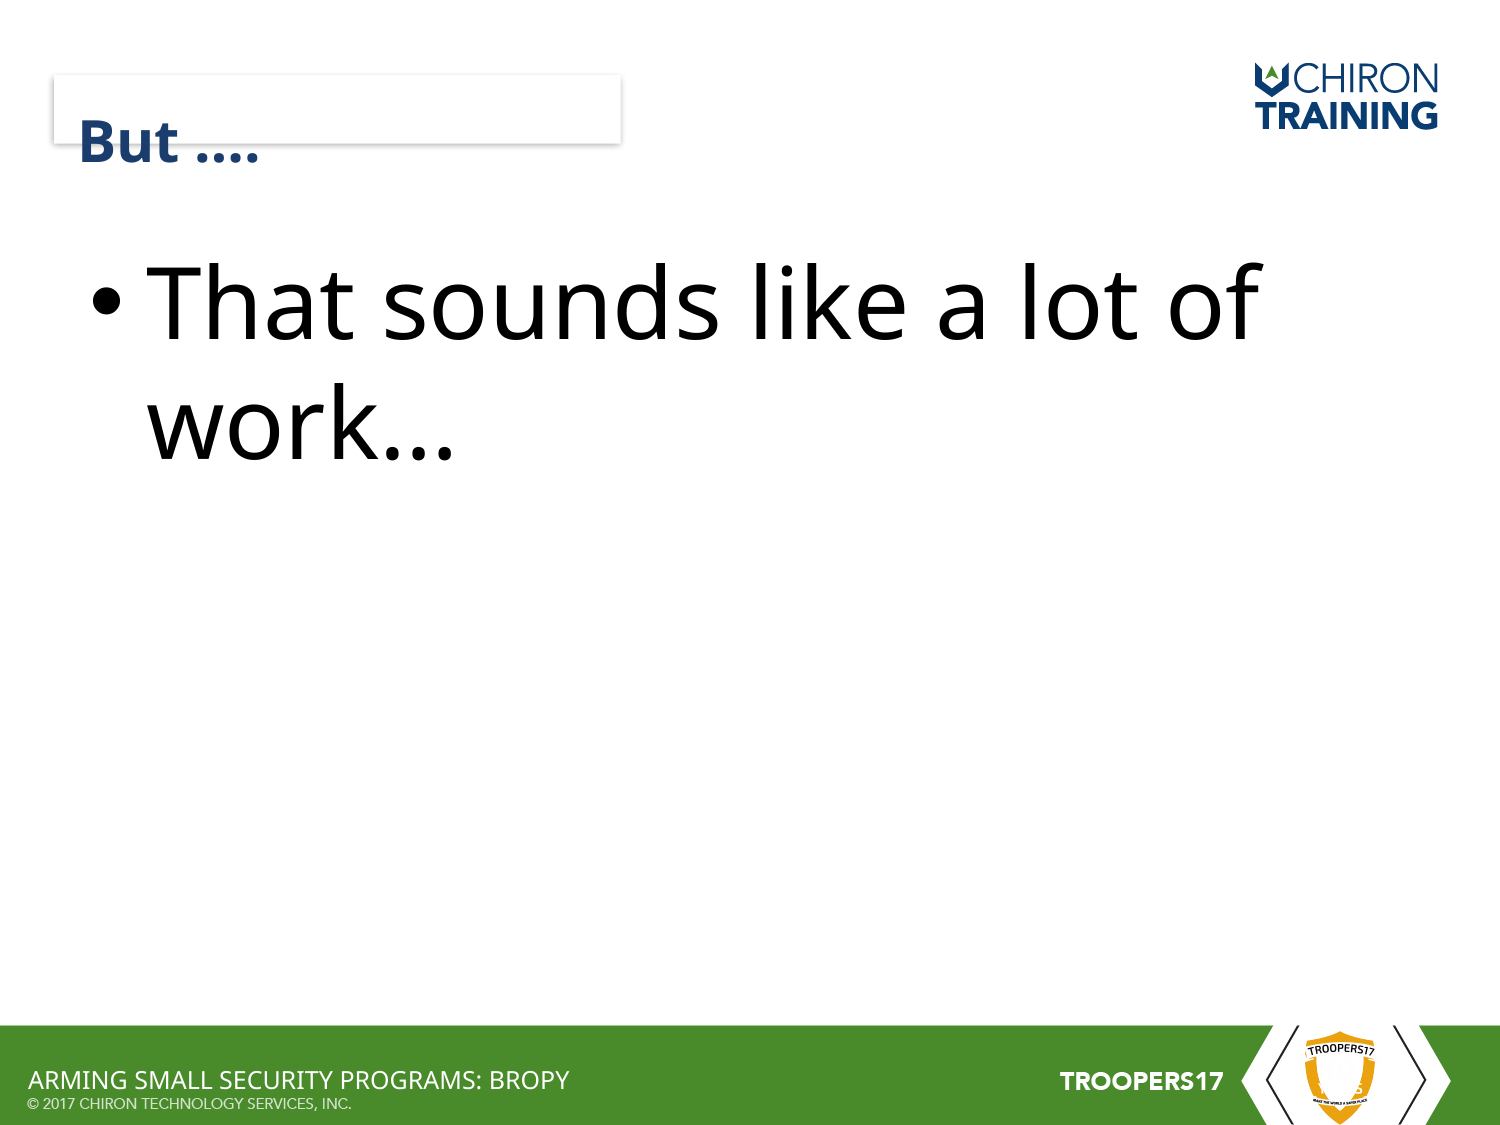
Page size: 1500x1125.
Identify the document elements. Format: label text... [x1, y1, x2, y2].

title But …. [62, 45, 1338, 233]
list That sounds like a lot of work… [75, 232, 1425, 1005]
picture [0, 0, 1500, 1125]
